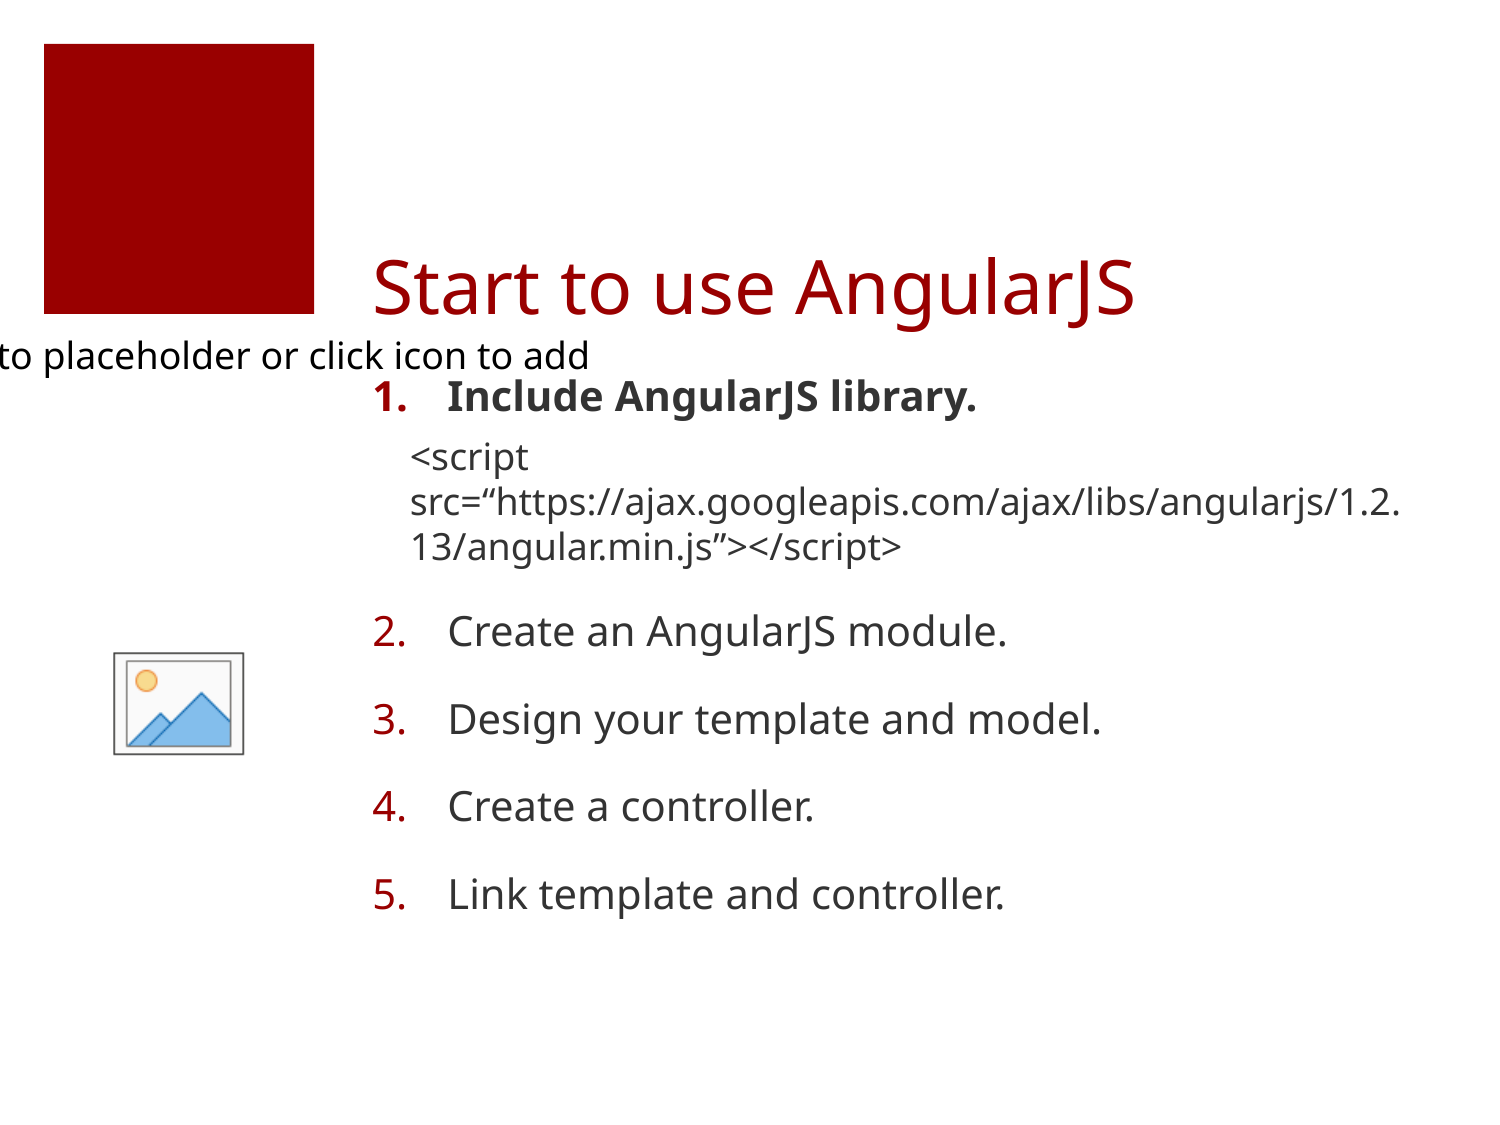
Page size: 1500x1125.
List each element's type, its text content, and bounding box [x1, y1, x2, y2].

title Start to use AngularJS [357, 149, 1425, 338]
list Include AngularJS library. <script src=“https://ajax.googleapis.com/ajax/libs/angularjs/1.2.13/angular.min.js”></script> Create an AngularJS module. Design your template and model. Create a controller. Link template and controller. [357, 362, 1425, 1005]
picture [43, 323, 315, 1084]
